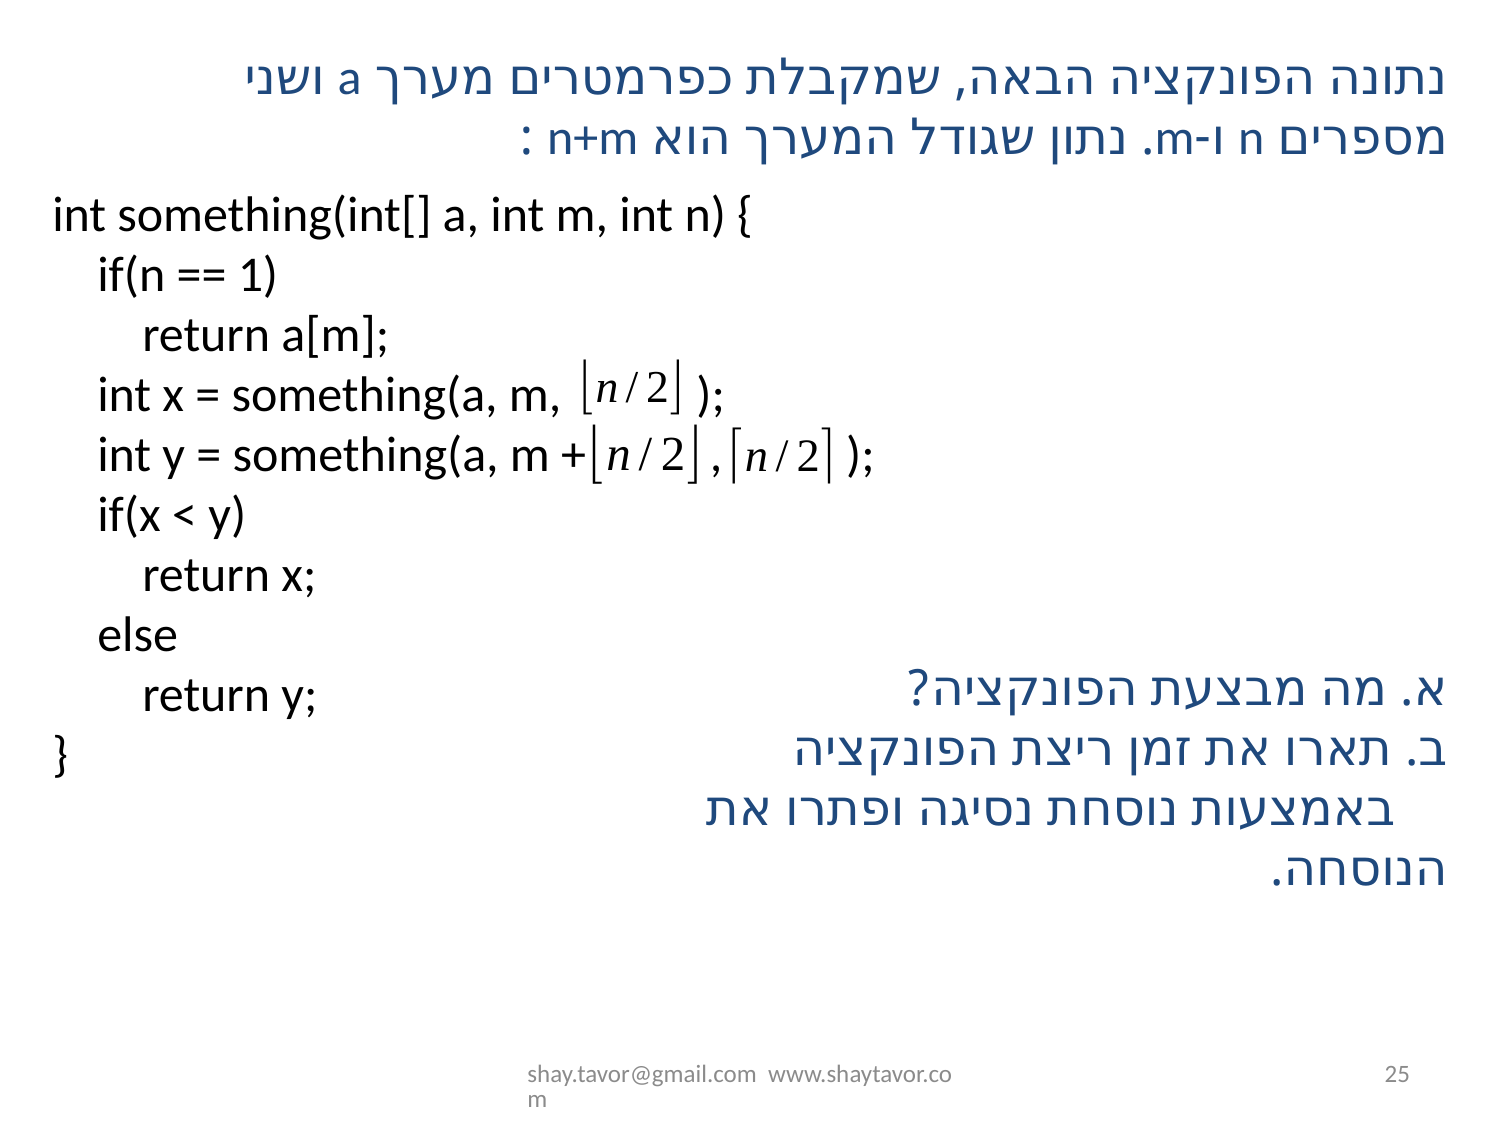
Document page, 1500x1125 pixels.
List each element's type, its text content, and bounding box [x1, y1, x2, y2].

text_box נתונה הפונקציה הבאה, שמקבלת כפרמטרים מערך a ושני מספרים n ו-m. נתון שגודל המערך הוא n+m : [87, 37, 1463, 173]
text_box א. מה מבצעת הפונקציה? ב. תארו את זמן ריצת הפונקציה באמצעות נוסחת נסיגה ופתרו את הנוסחה. [548, 648, 1463, 903]
slide_number 25 [1074, 1042, 1425, 1103]
text_box int something(int[] a, int m, int n) { if(n == 1) return a[m]; int x = something(a, m, ); int y = something(a, m + , ); if(x < y) return x; else return y; } [37, 173, 963, 789]
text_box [581, 421, 713, 496]
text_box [721, 425, 846, 496]
footer shay.tavor@gmail.com www.shaytavor.com [512, 1042, 988, 1103]
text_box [572, 356, 695, 426]
